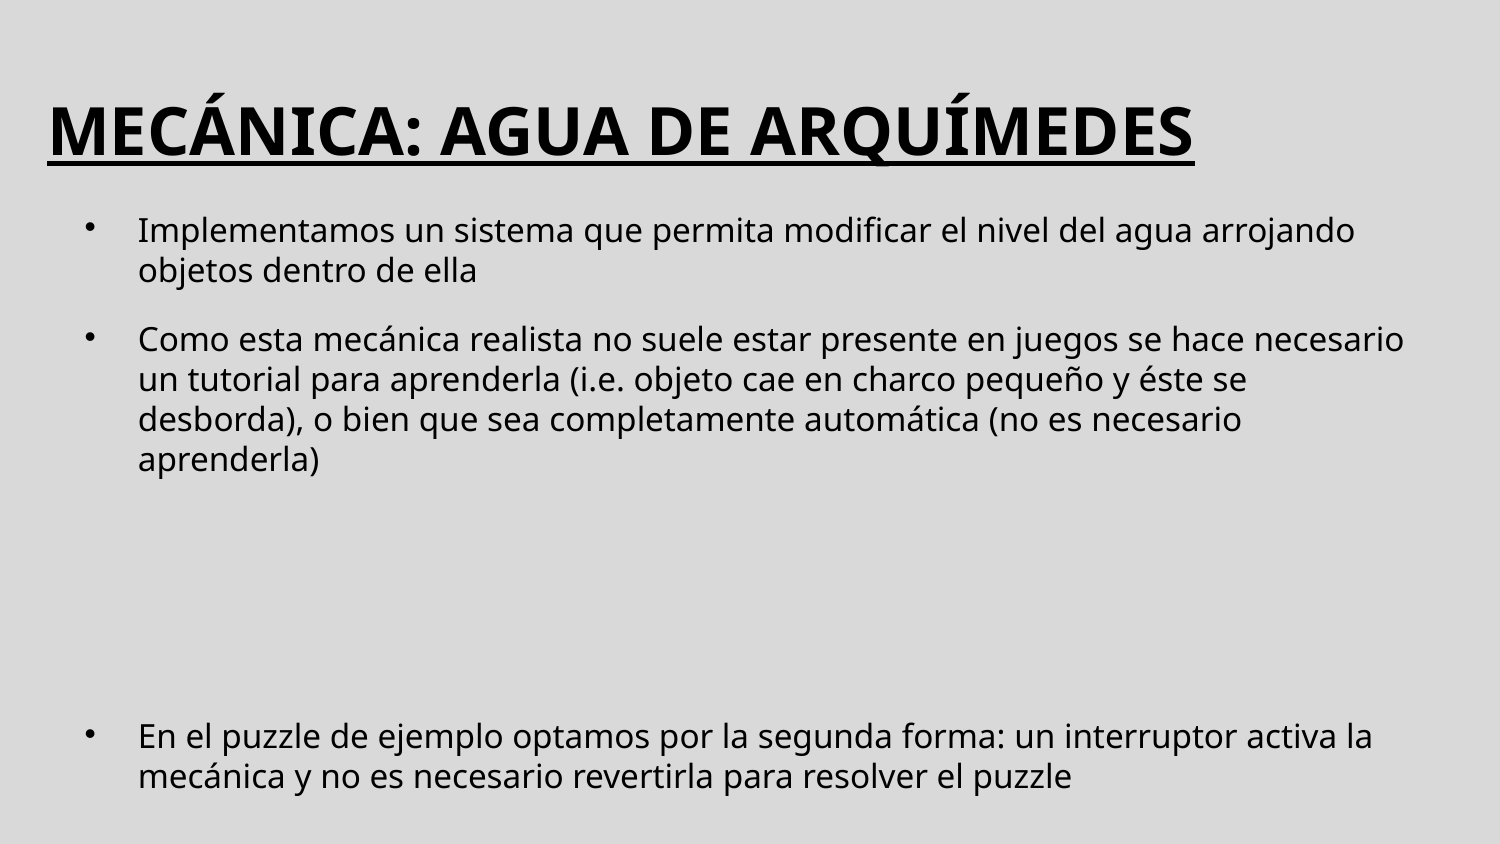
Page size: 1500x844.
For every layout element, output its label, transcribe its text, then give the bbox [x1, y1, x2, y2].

text_box Implementamos un sistema que permita modificar el nivel del agua arrojando objetos dentro de ella Como esta mecánica realista no suele estar presente en juegos se hace necesario un tutorial para aprenderla (i.e. objeto cae en charco pequeño y éste se desborda), o bien que sea completamente automática (no es necesario aprenderla) En el puzzle de ejemplo optamos por la segunda forma: un interruptor activa la mecánica y no es necesario revertirla para resolver el puzzle [67, 209, 1417, 788]
title MECÁNICA: AGUA DE ARQUÍMEDES [47, 64, 1437, 193]
